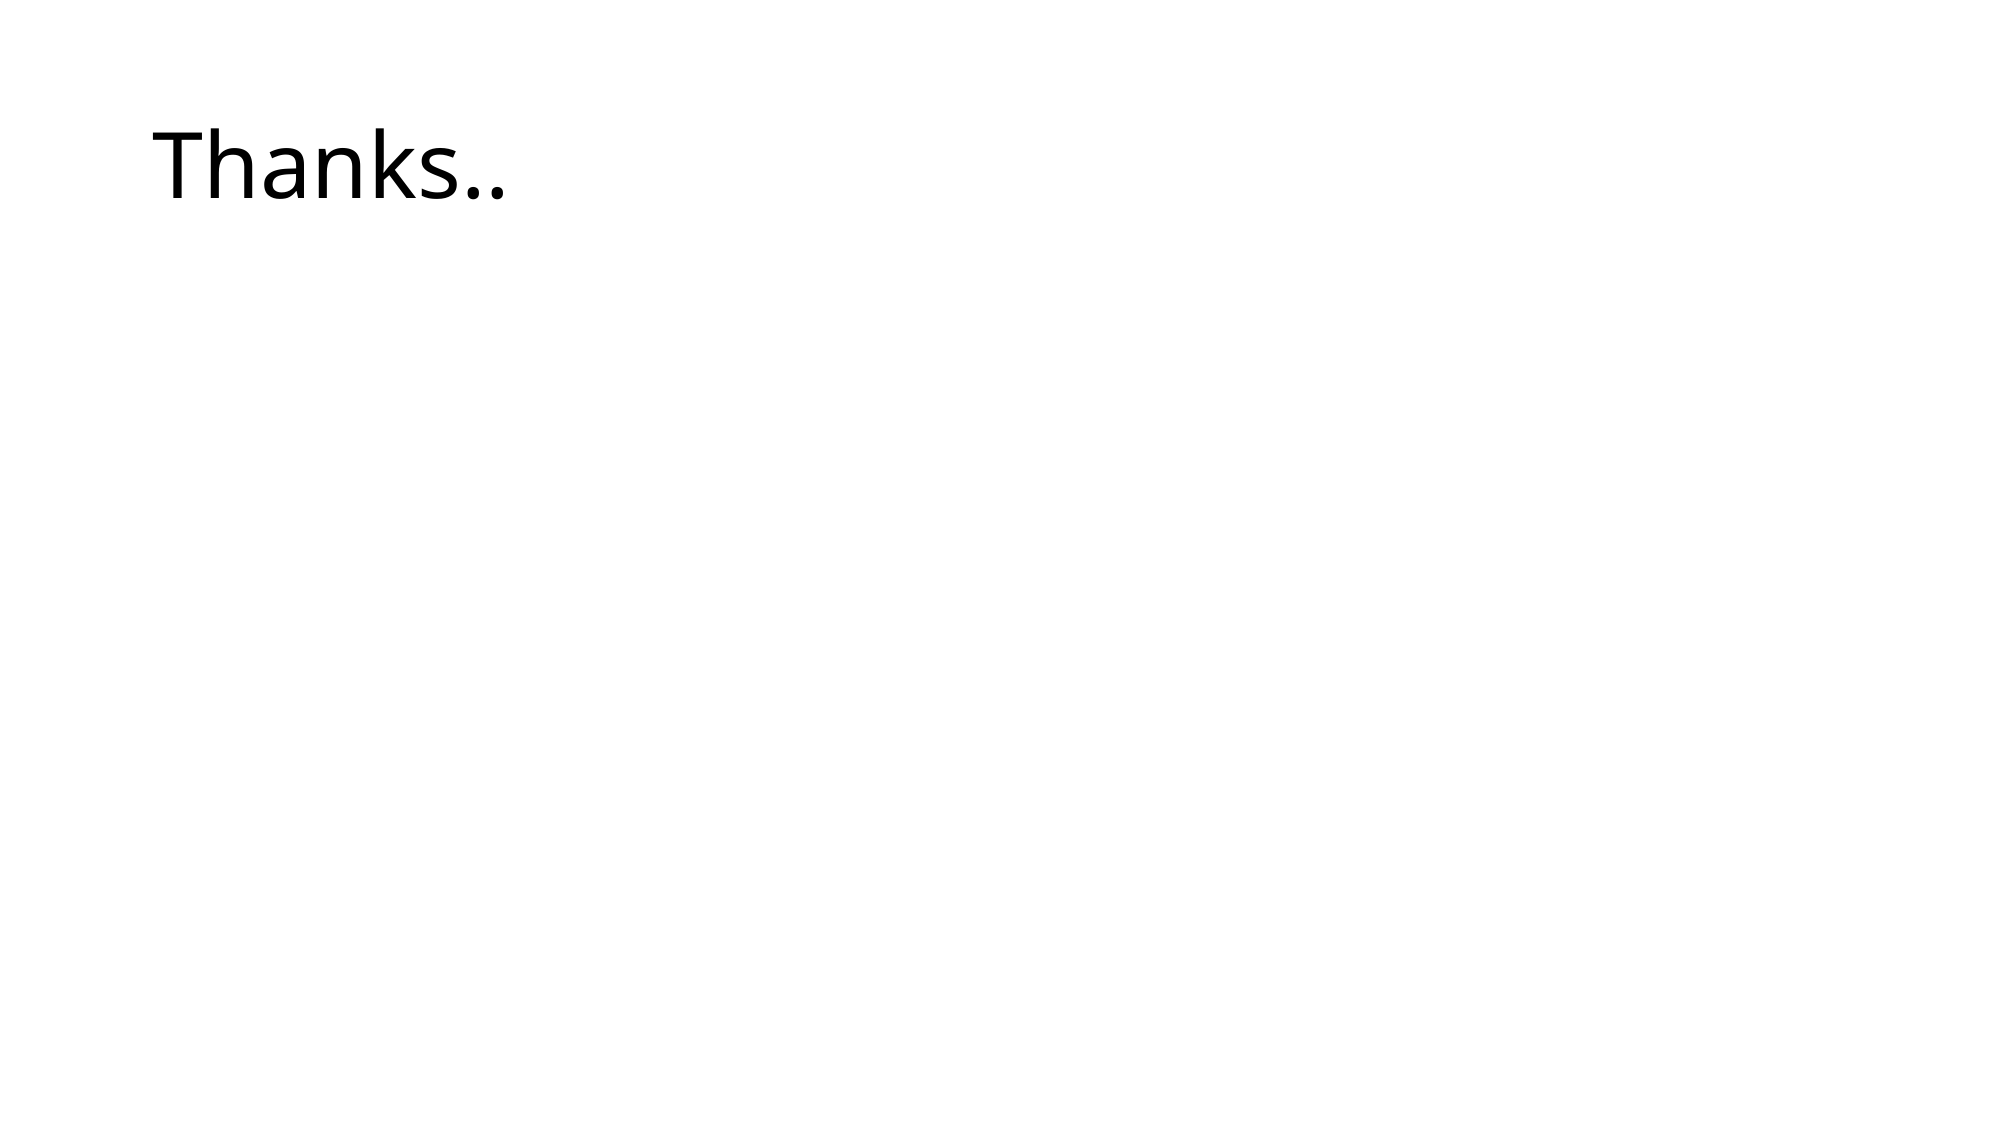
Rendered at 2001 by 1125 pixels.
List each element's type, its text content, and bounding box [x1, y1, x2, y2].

title Thanks.. [137, 59, 1863, 278]
